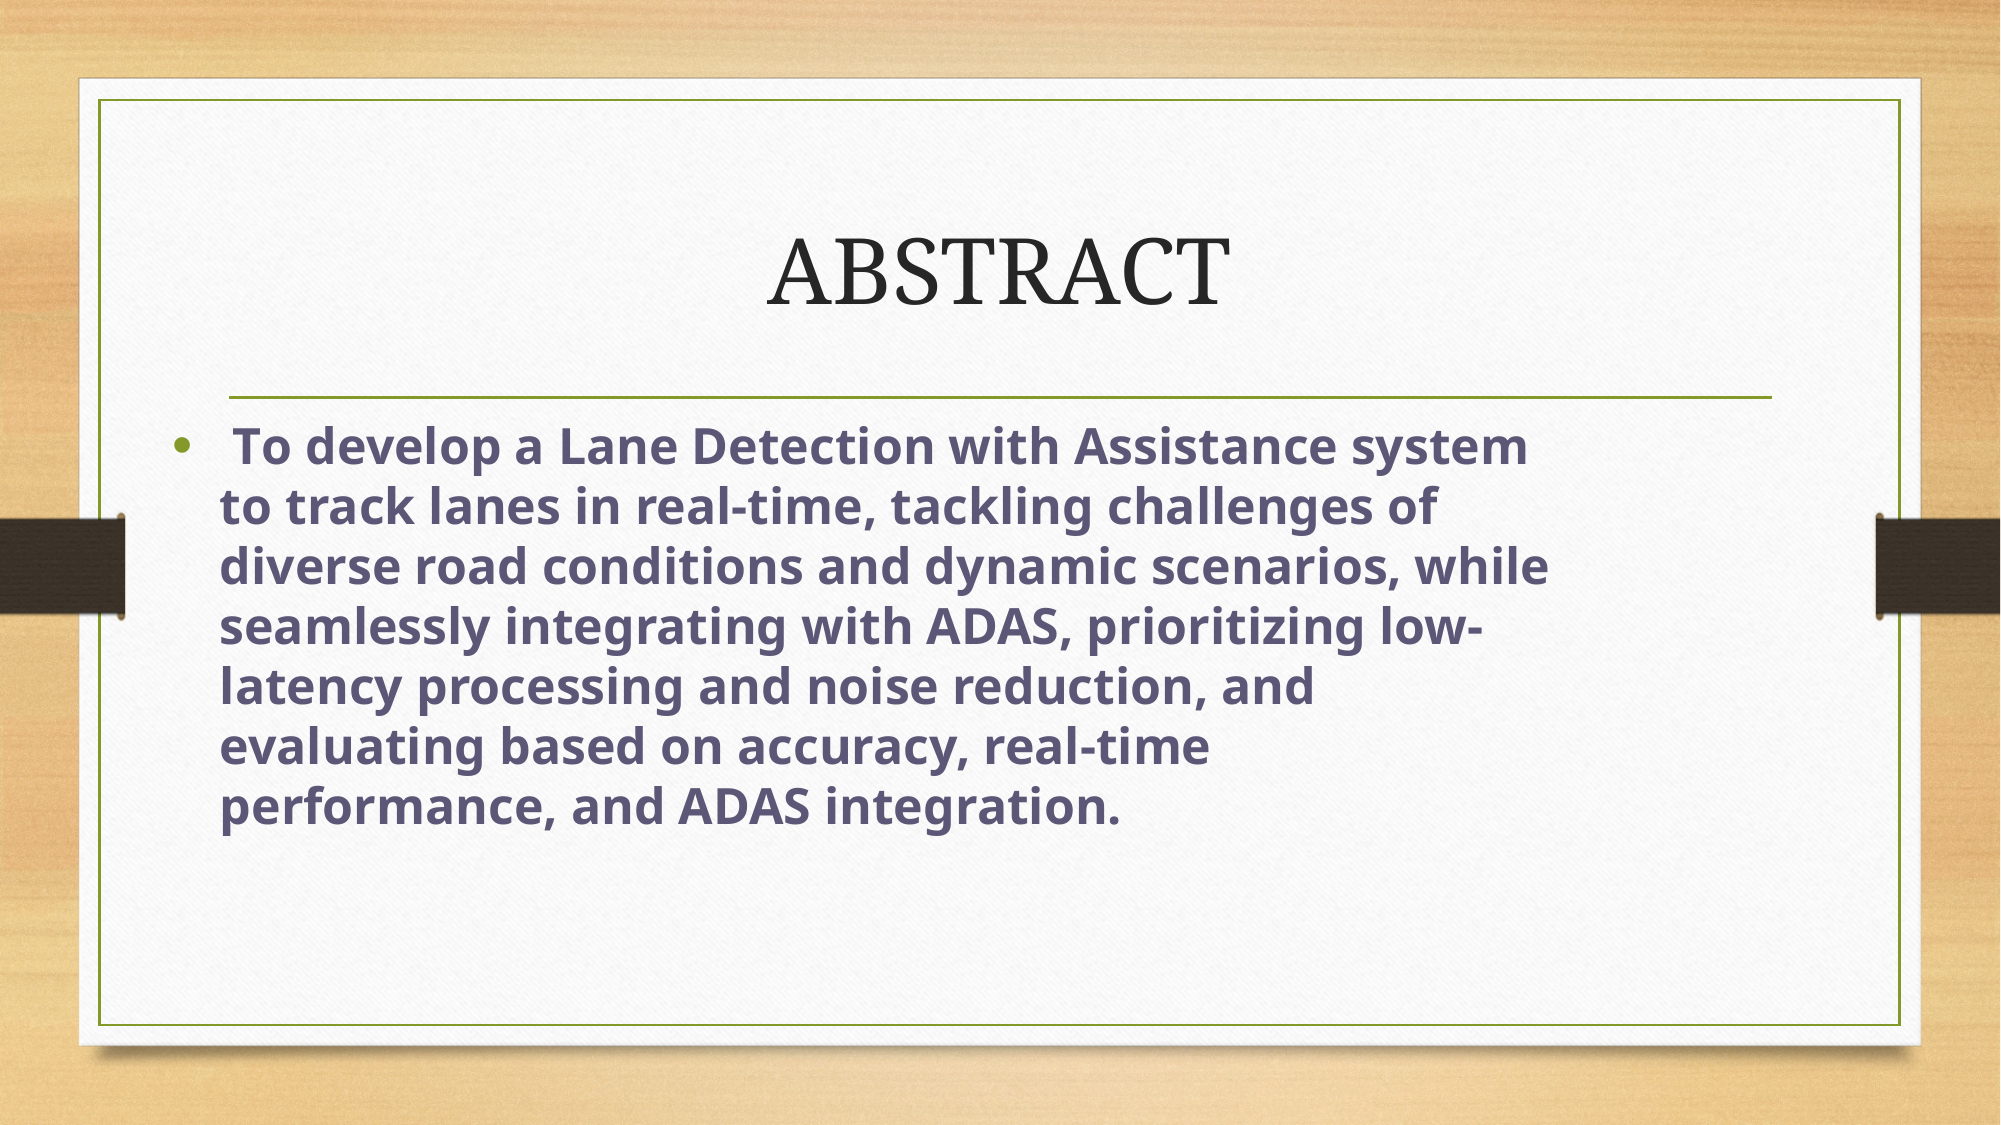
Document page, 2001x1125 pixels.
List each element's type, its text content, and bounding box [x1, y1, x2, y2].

list To develop a Lane Detection with Assistance system to track lanes in real-time, tackling challenges of diverse road conditions and dynamic scenarios, while seamlessly integrating with ADAS, prioritizing low-latency processing and noise reduction, and evaluating based on accuracy, real-time performance, and ADAS integration. [157, 407, 1569, 1125]
title ABSTRACT [212, 161, 1788, 375]
picture [0, 0, 2001, 1125]
